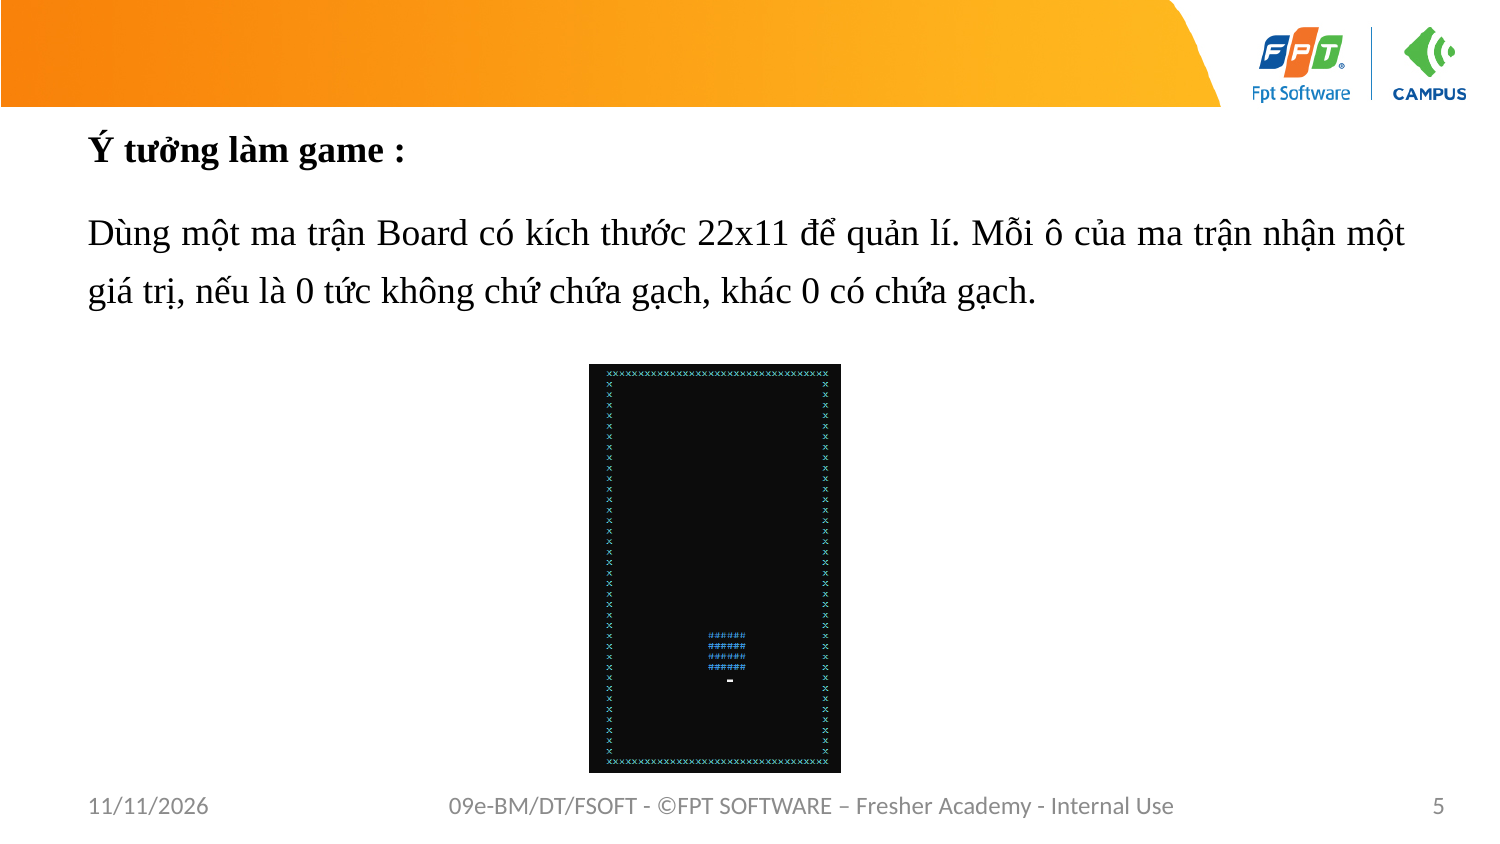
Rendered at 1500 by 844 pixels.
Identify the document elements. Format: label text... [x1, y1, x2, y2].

text_box Ý tưởng làm game : Dùng một ma trận Board có kích thước 22x11 để quản lí. Mỗi ô của ma trận nhận một giá trị, nếu là 0 tức không chứ chứa gạch, khác 0 có chứa gạch. [72, 103, 1422, 319]
footer 09e-BM/DT/FSOFT - ©FPT SOFTWARE – Fresher Academy - Internal Use [289, 782, 1335, 827]
slide_number 5 [1350, 782, 1461, 827]
picture [1, 0, 1499, 844]
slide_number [72, 782, 270, 827]
